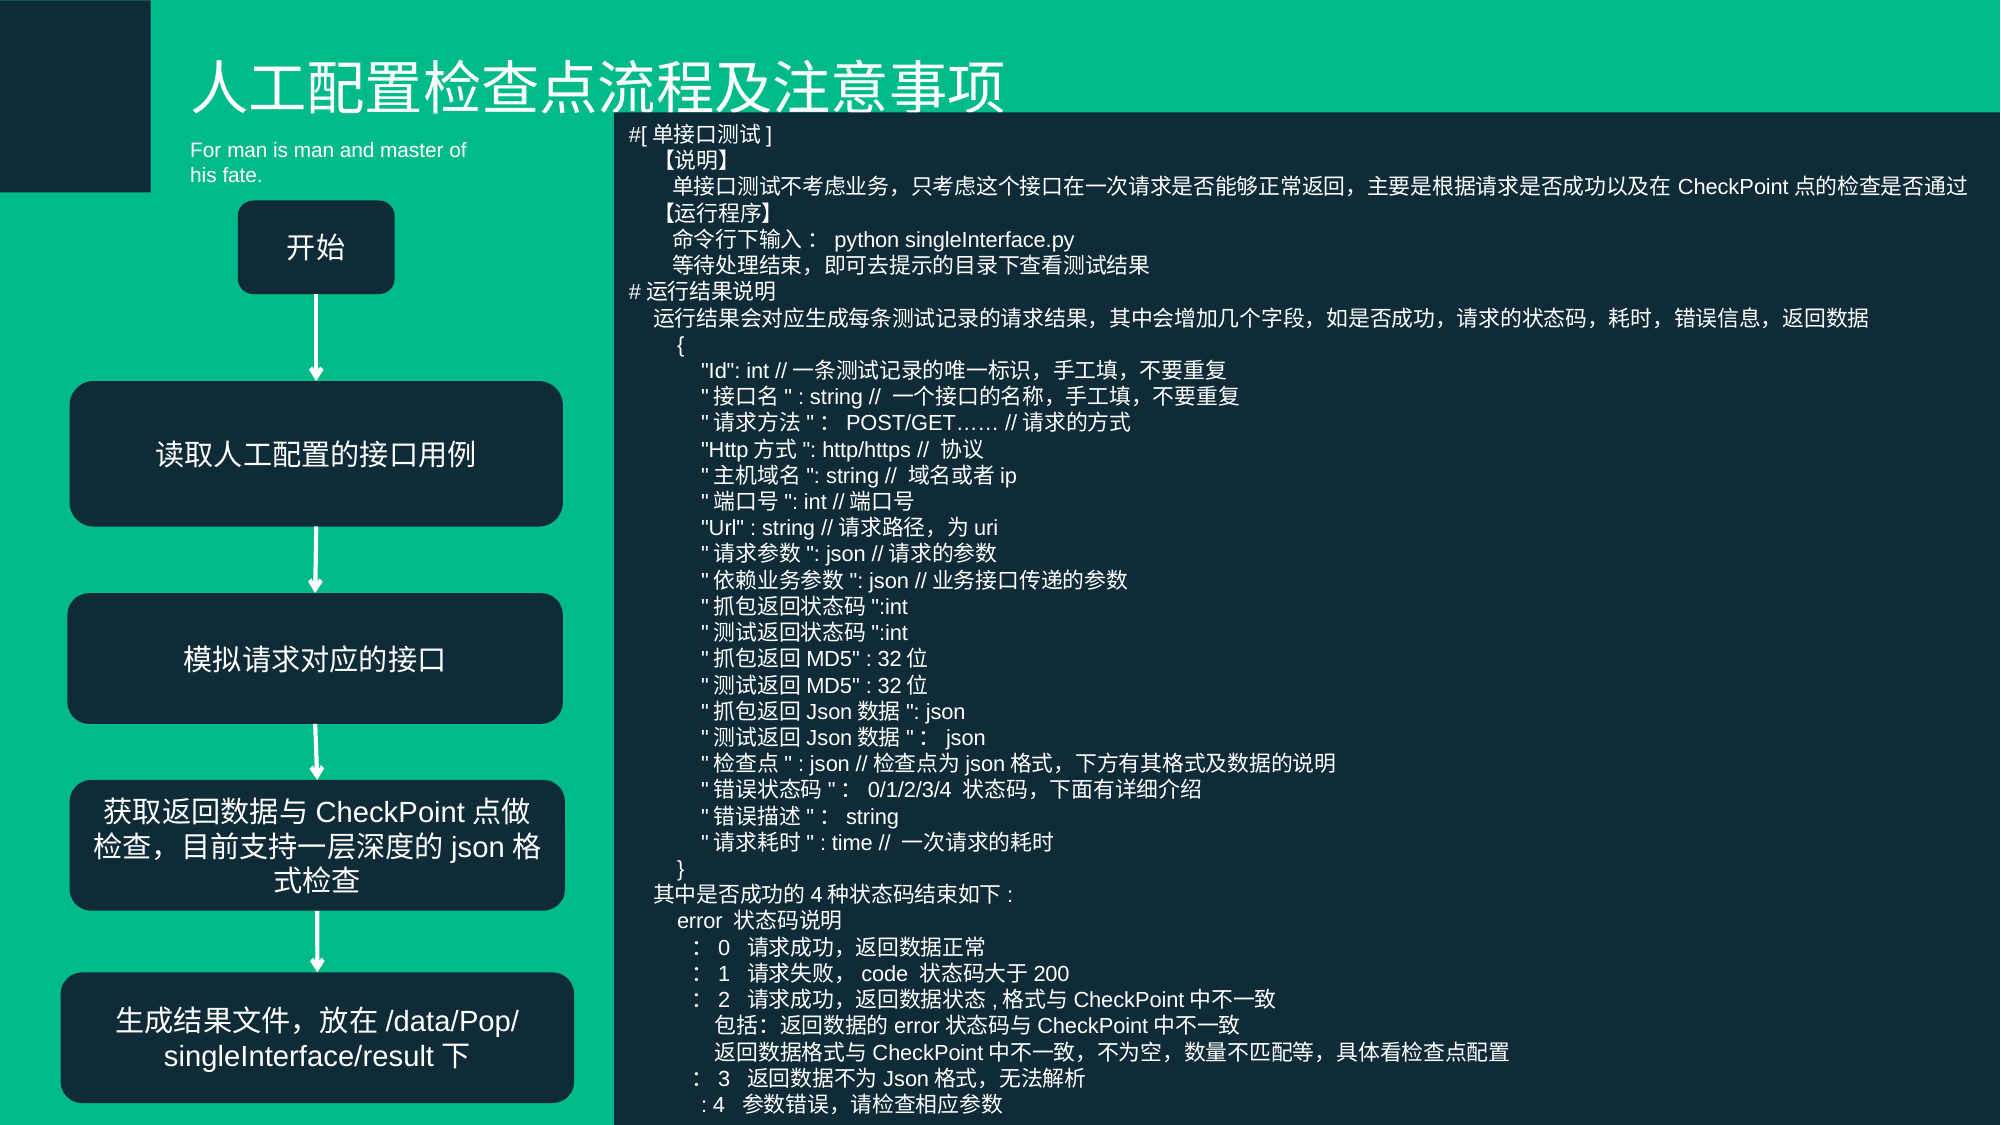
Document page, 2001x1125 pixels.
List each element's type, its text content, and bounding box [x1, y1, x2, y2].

text_box 获取返回数据与CheckPoint点做检查，目前支持一层深度的json格式检查 [68, 778, 567, 912]
text_box #[单接口测试] 【说明】 单接口测试不考虑业务，只考虑这个接口在一次请求是否能够正常返回，主要是根据请求是否成功以及在CheckPoint点的检查是否通过 【运行程序】 命令行下输入 ：python singleInterface.py 等待处理结束，即可去提示的目录下查看测试结果 #运行结果说明 运行结果会对应生成每条测试记录的请求结果，其中会增加几个字段，如是否成功，请求的状态码，耗时，错误信息，返回数据 { "Id": int //一条测试记录的唯一标识，手工填，不要重复 "接口名" : string // 一个接口的名称，手工填，不要重复 "请求方法"：POST/GET…… //请求的方式 "Http方式": http/https // 协议 "主机域名": string // 域名或者ip "端口号": int //端口号 "Url" : string //请求路径，为uri "请求参数": json //请求的参数 "依赖业务参数": json //业务接口传递的参数 "抓包返回状态码":int "测试返回状态码":int "抓包返回MD5" : 32位 "测试返回MD5" : 32位 "抓包返回Json数据": json "测试返回Json数据"：json "检查点" : json //检查点为json格式，下方有其格式及数据的说明 "错误状态码"：0/1/2/3/4 状态码，下面有详细介绍 "错误描述"：string "请求耗时" : time // 一次请求的耗时 } 其中是否成功的4种状态码结束如下: error 状态码说明 ：0 请求成功，返回数据正常 ：1 请求失败，code 状态码大于200 ：2 请求成功，返回数据状态,格式与CheckPoint中不一致 包括：返回数据的error状态码与CheckPoint中不一致 返回数据格式与CheckPoint中不一致，不为空，数量不匹配等，具体看检查点配置 ：3 返回数据不为Json格式，无法解析 : 4 参数错误，请检查相应参数 [613, 111, 2000, 1125]
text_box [0, 0, 1129, 196]
text_box 读取人工配置的接口用例 [68, 379, 564, 528]
text_box 模拟请求对应的接口 [66, 592, 564, 725]
text_box 生成结果文件，放在/data/Pop/singleInterface/result下 [59, 971, 576, 1105]
text_box 开始 [236, 199, 396, 296]
